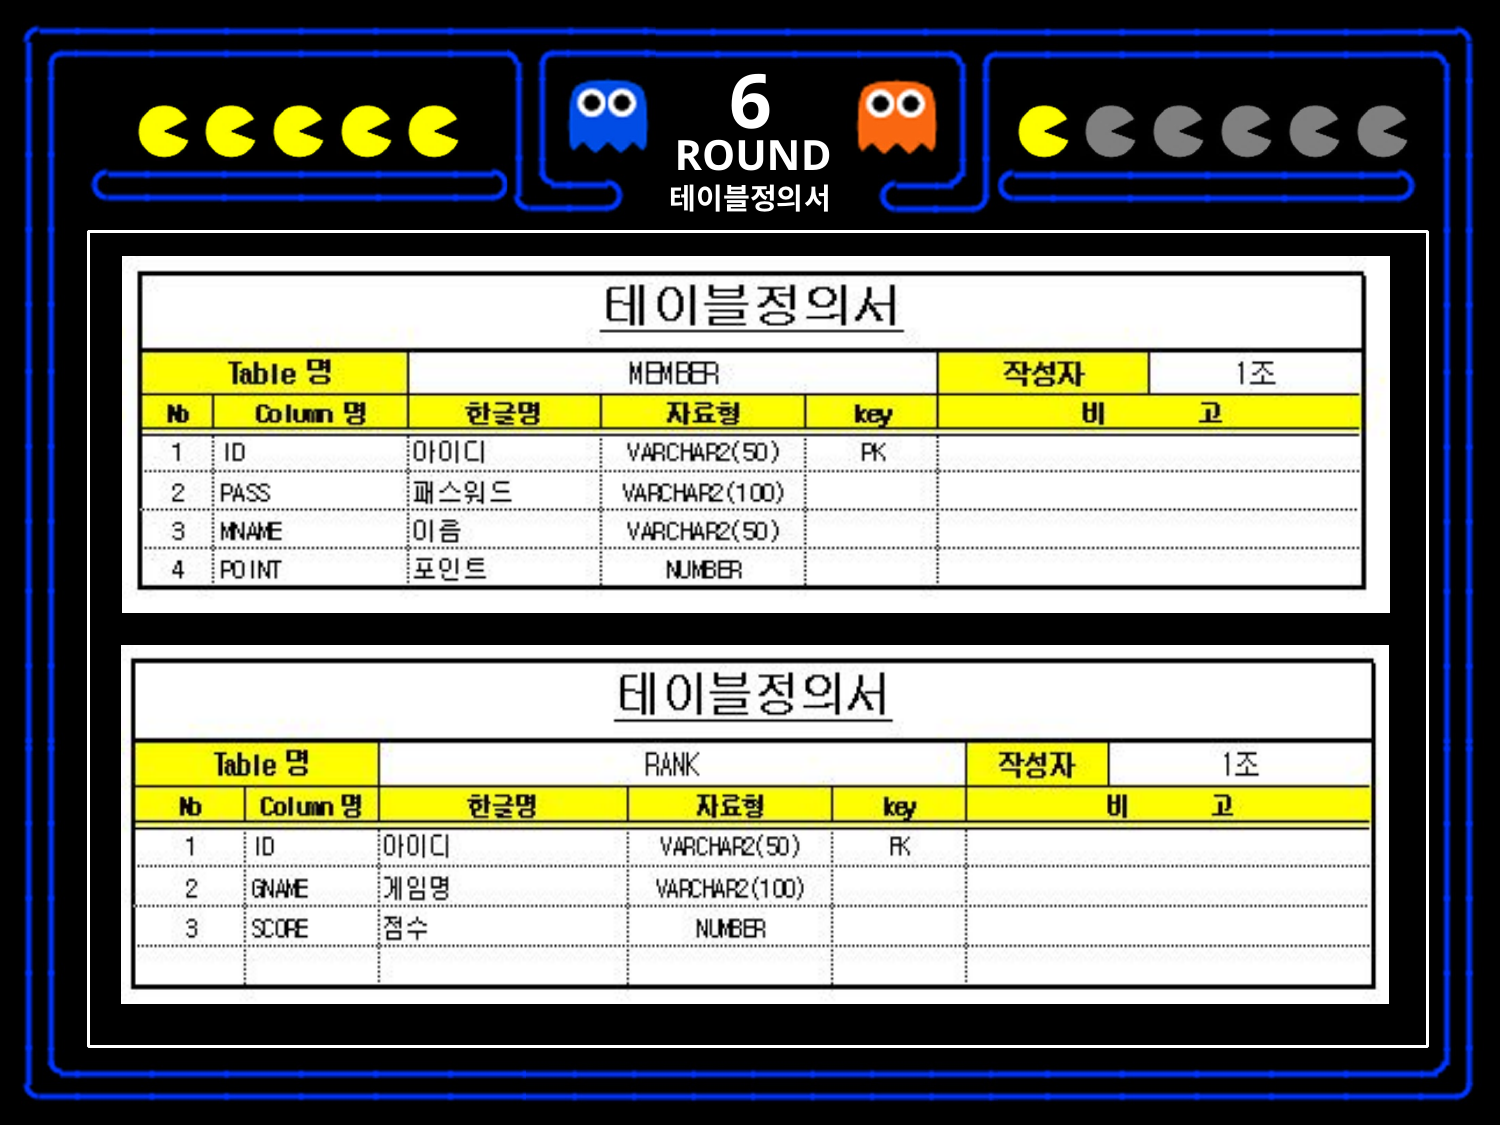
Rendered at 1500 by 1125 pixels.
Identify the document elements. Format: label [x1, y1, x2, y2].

picture [1012, 101, 1073, 162]
picture [268, 100, 328, 161]
text_box [0, 0, 1500, 1125]
picture [200, 100, 261, 161]
picture [1148, 101, 1209, 162]
picture [132, 100, 193, 161]
picture [1352, 101, 1412, 162]
picture [122, 256, 1390, 614]
picture [1216, 101, 1276, 162]
picture [121, 644, 1389, 1005]
picture [1284, 101, 1344, 162]
picture [1080, 101, 1141, 162]
picture [335, 100, 396, 161]
picture [403, 100, 463, 161]
